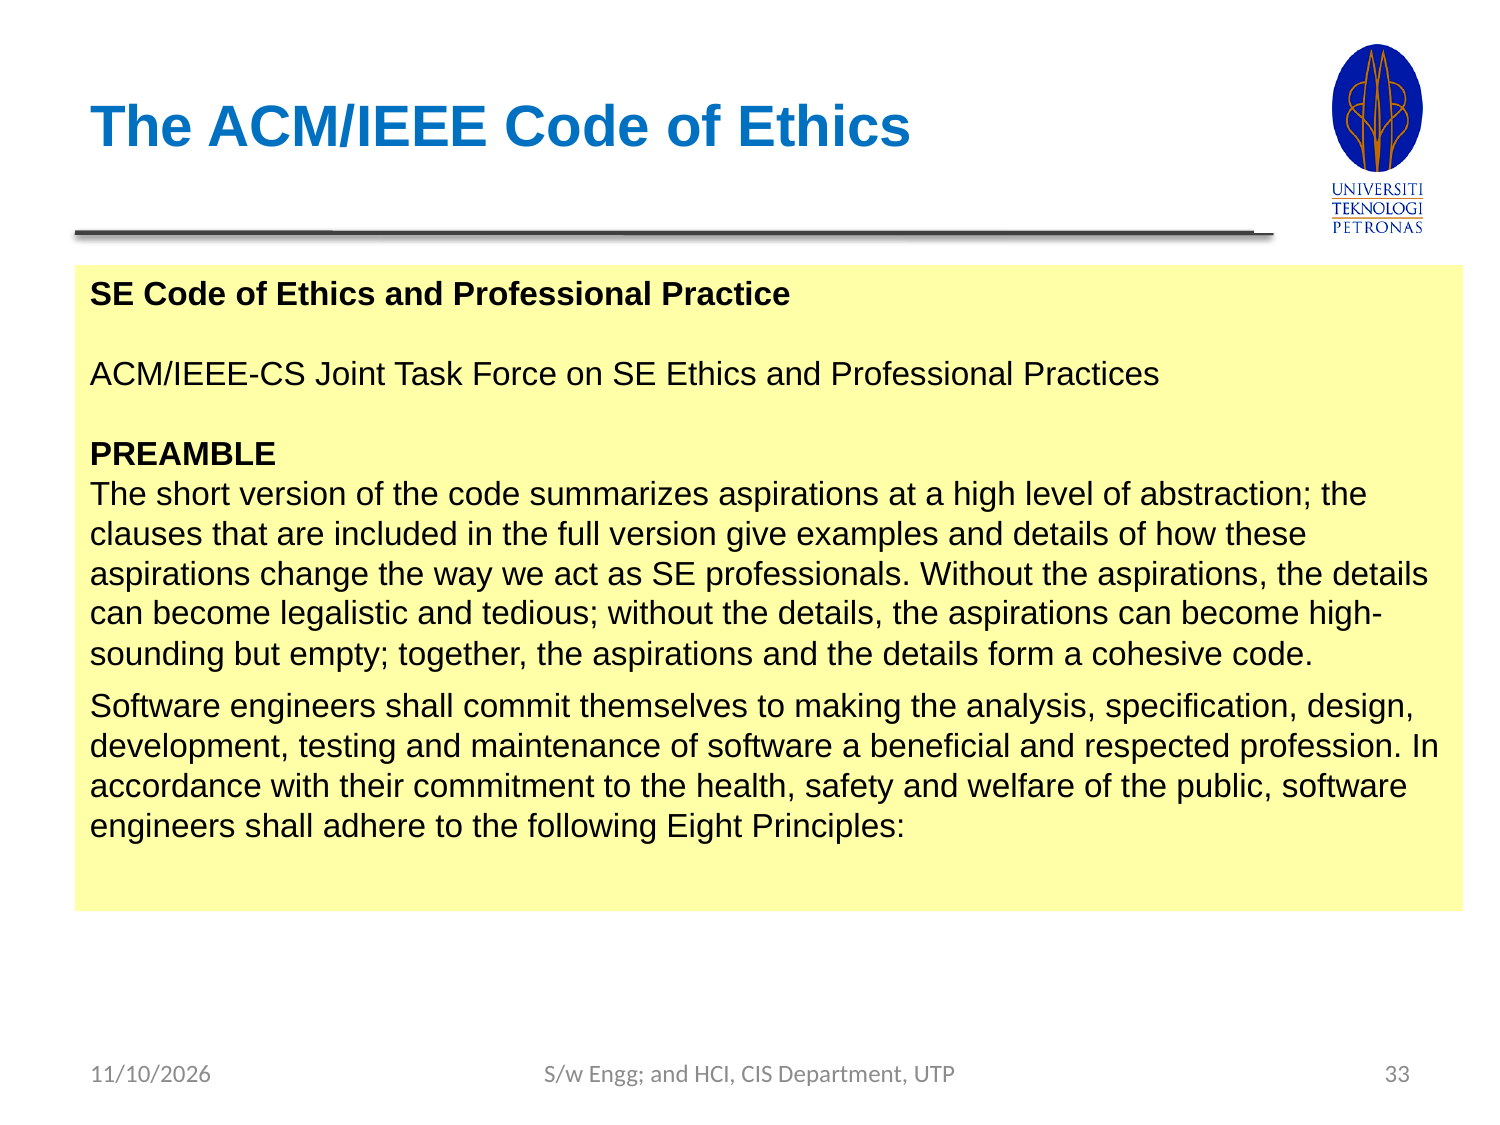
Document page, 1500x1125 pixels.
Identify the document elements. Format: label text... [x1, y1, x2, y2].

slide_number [75, 1042, 425, 1103]
text_box SE Code of Ethics and Professional Practice ACM/IEEE-CS Joint Task Force on SE Ethics and Professional Practices PREAMBLE The short version of the code summarizes aspirations at a high level of abstraction; the clauses that are included in the full version give examples and details of how these aspirations change the way we act as SE professionals. Without the aspirations, the details can become legalistic and tedious; without the details, the aspirations can become high-sounding but empty; together, the aspirations and the details form a cohesive code. Software engineers shall commit themselves to making the analysis, specification, design, development, testing and maintenance of software a beneficial and respected profession. In accordance with their commitment to the health, safety and welfare of the public, software engineers shall adhere to the following Eight Principles: [74, 265, 1463, 912]
slide_number 33 [1074, 1042, 1425, 1103]
footer S/w Engg; and HCI, CIS Department, UTP [512, 1042, 988, 1103]
title The ACM/IEEE Code of Ethics [74, 54, 1203, 192]
picture [1254, 44, 1500, 233]
